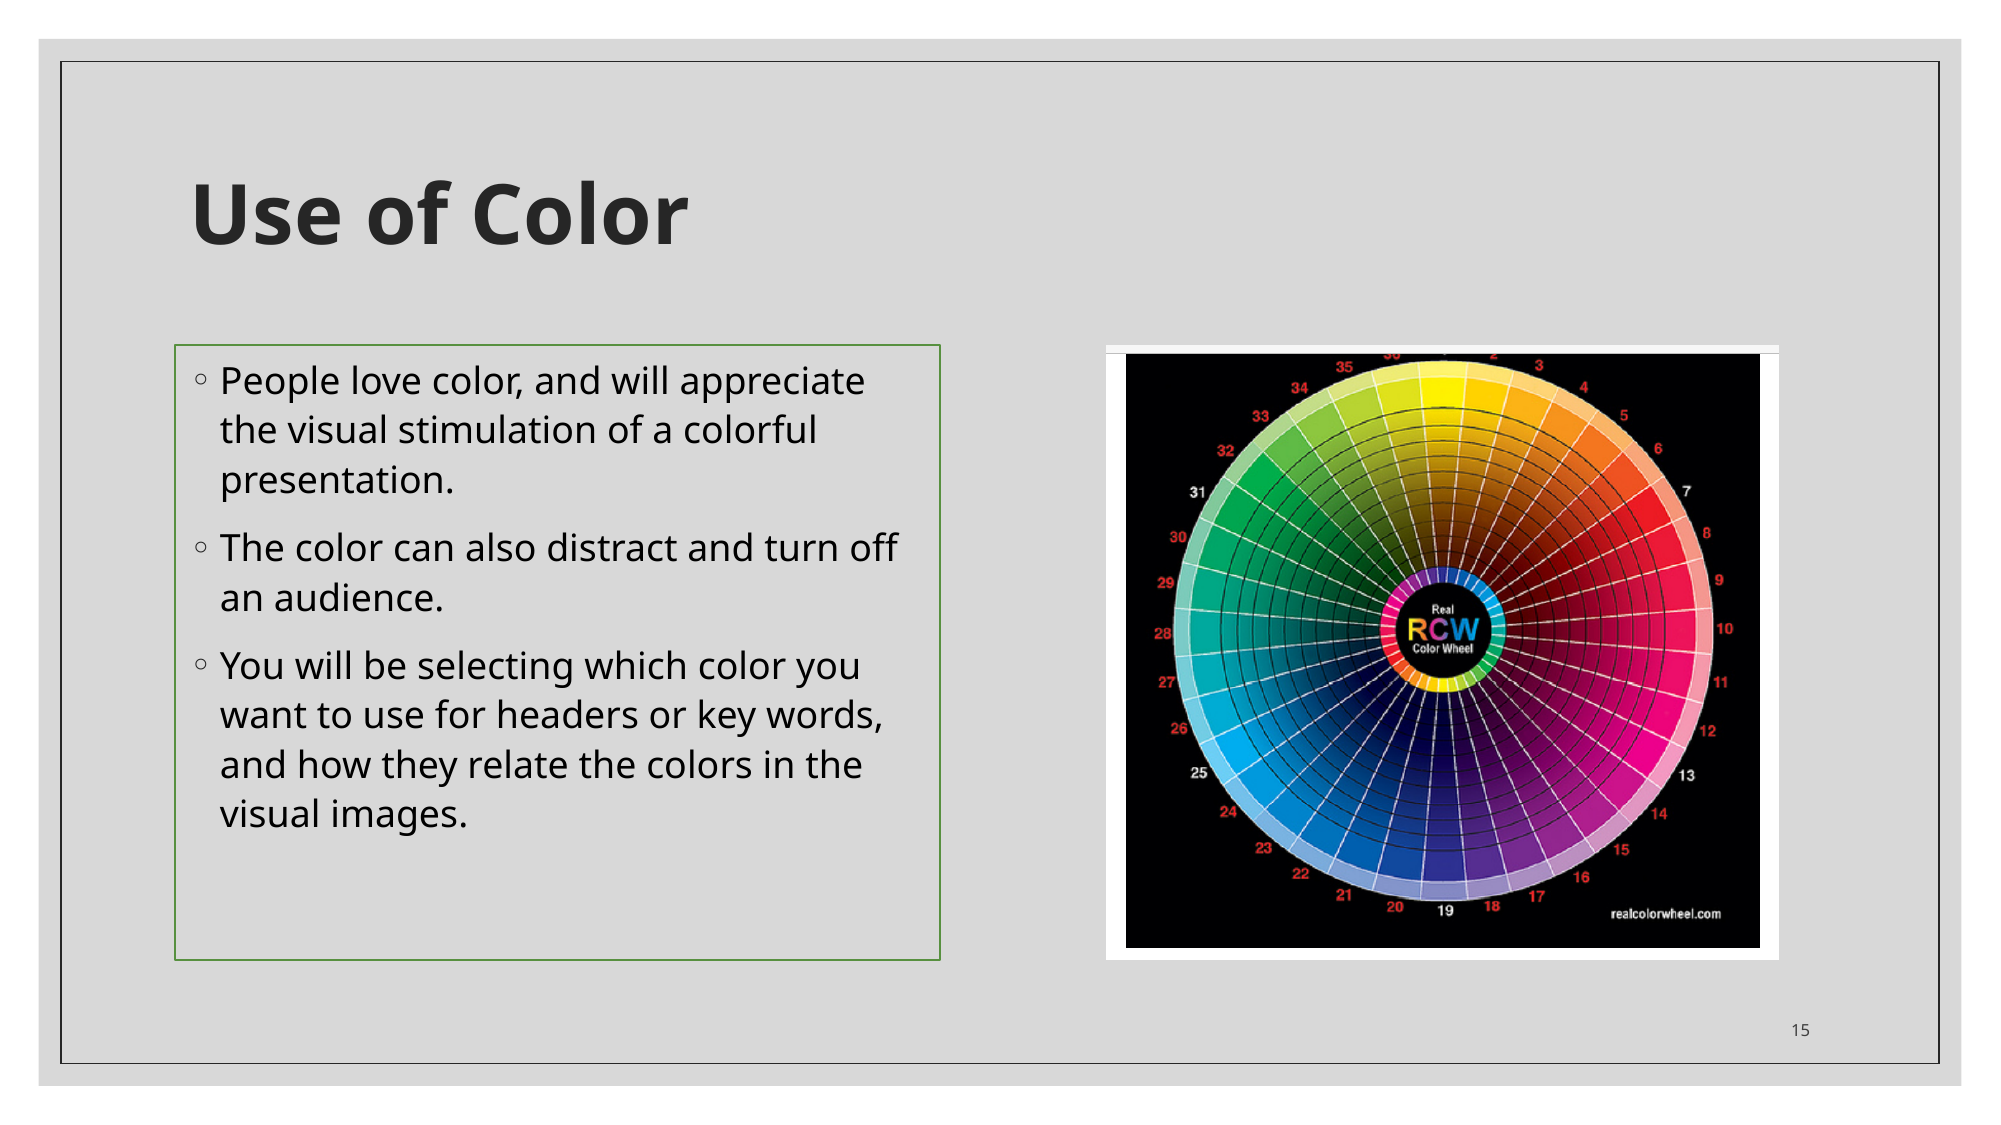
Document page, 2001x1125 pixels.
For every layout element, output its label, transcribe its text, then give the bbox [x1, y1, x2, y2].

title Use of Color [174, 105, 1825, 331]
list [1106, 344, 1779, 961]
list People love color, and will appreciate the visual stimulation of a colorful presentation. The color can also distract and turn off an audience. You will be selecting which color you want to use for headers or key words, and how they relate the colors in the visual images. [174, 345, 940, 960]
slide_number ‹#› [1687, 990, 1825, 1050]
